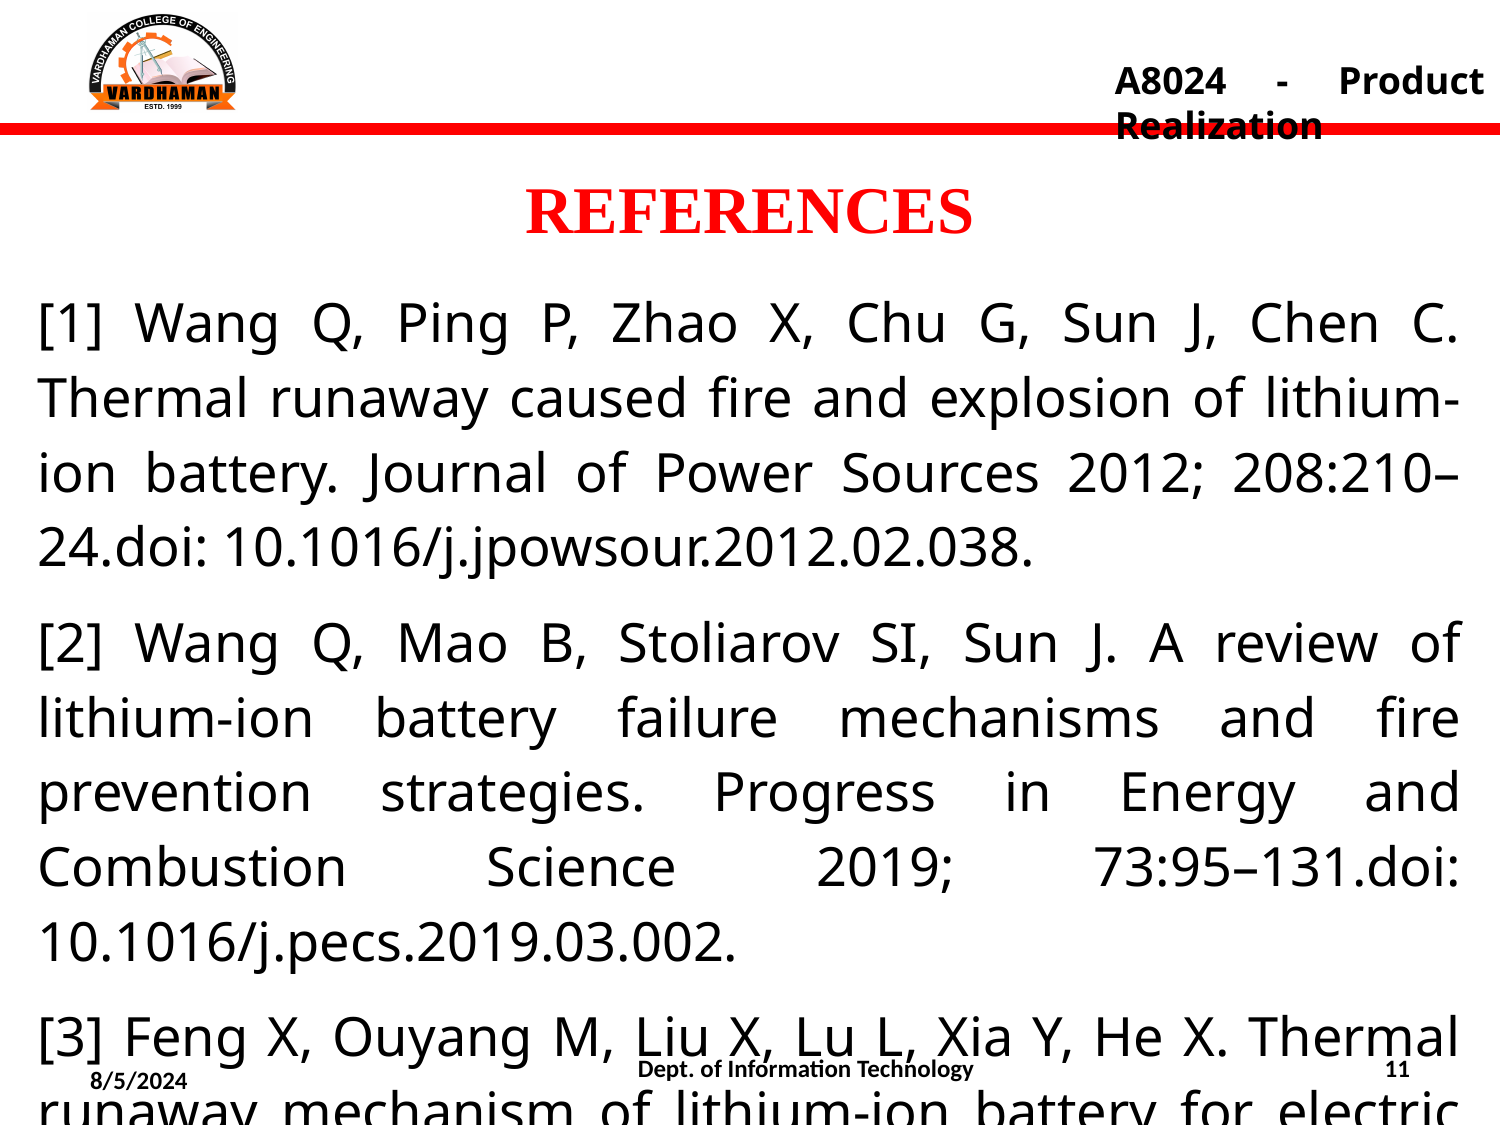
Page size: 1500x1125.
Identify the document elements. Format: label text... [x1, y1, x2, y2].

text_box REFERENCES [510, 159, 990, 255]
text_box A8024 - Product Realization [1100, 49, 1500, 155]
text_box [1] Wang Q, Ping P, Zhao X, Chu G, Sun J, Chen C. Thermal runaway caused fire and explosion of lithium-ion battery. Journal of Power Sources 2012; 208:210–24.doi: 10.1016/j.jpowsour.2012.02.038. [2] Wang Q, Mao B, Stoliarov SI, Sun J. A review of lithium-ion battery failure mechanisms and fire prevention strategies. Progress in Energy and Combustion Science 2019; 73:95–131.doi: 10.1016/j.pecs.2019.03.002. [3] Feng X, Ouyang M, Liu X, Lu L, Xia Y, He X. Thermal runaway mechanism of lithium-ion battery for electric vehicles: A review. Energy Storage Materials 2018; 10:246–67. doi:10. 1016/j.ensm.2017.05.013. . [22, 271, 1478, 1125]
picture [87, 12, 238, 113]
